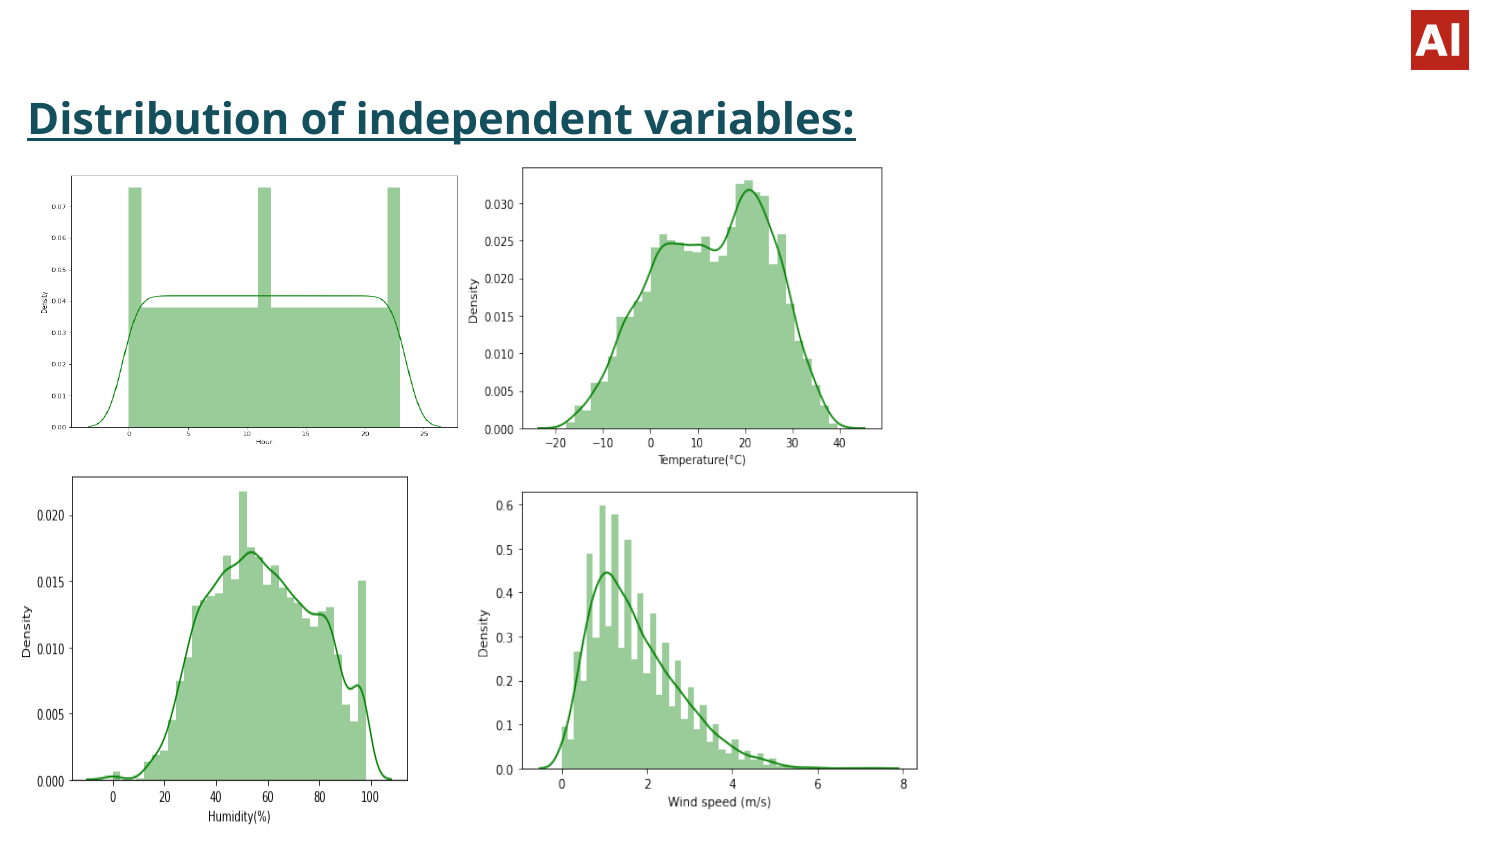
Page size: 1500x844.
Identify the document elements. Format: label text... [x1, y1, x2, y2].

picture [1411, 10, 1469, 70]
picture [15, 468, 413, 833]
title Distribution of independent variables: [11, 72, 1409, 158]
picture [470, 484, 926, 817]
picture [36, 160, 888, 474]
